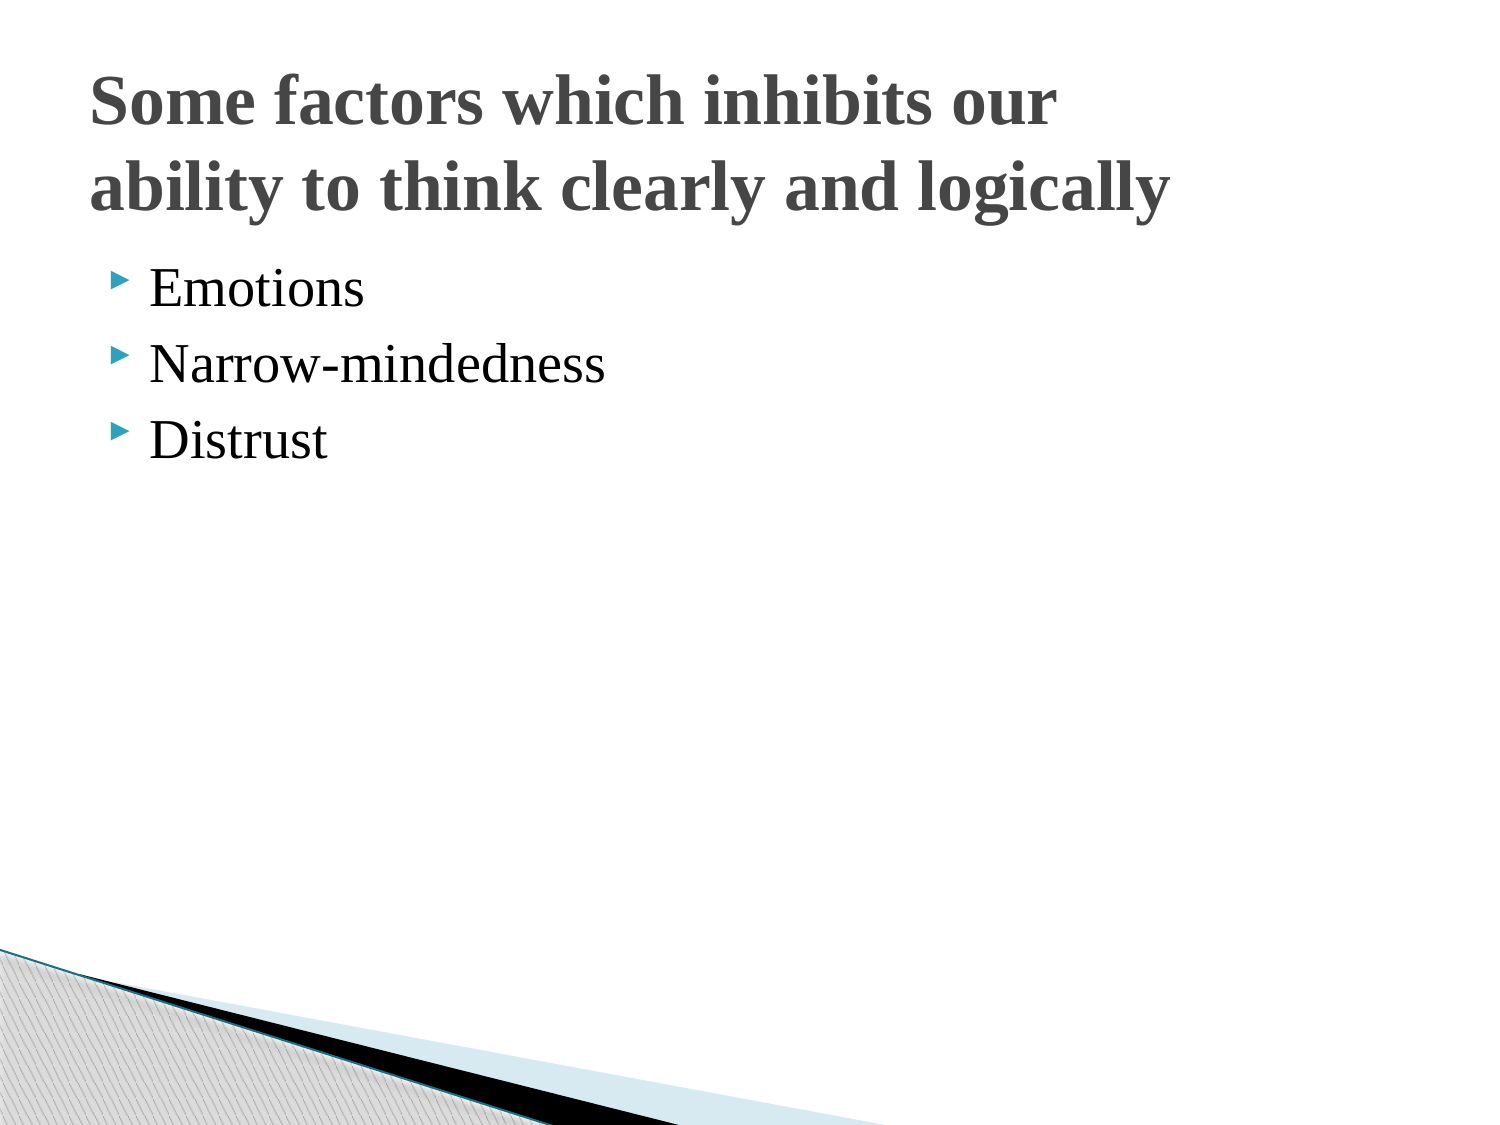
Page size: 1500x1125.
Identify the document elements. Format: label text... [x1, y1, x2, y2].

title Some factors which inhibits our ability to think clearly and logically [75, 45, 1425, 233]
list Emotions Narrow-mindedness Distrust [75, 243, 1425, 986]
